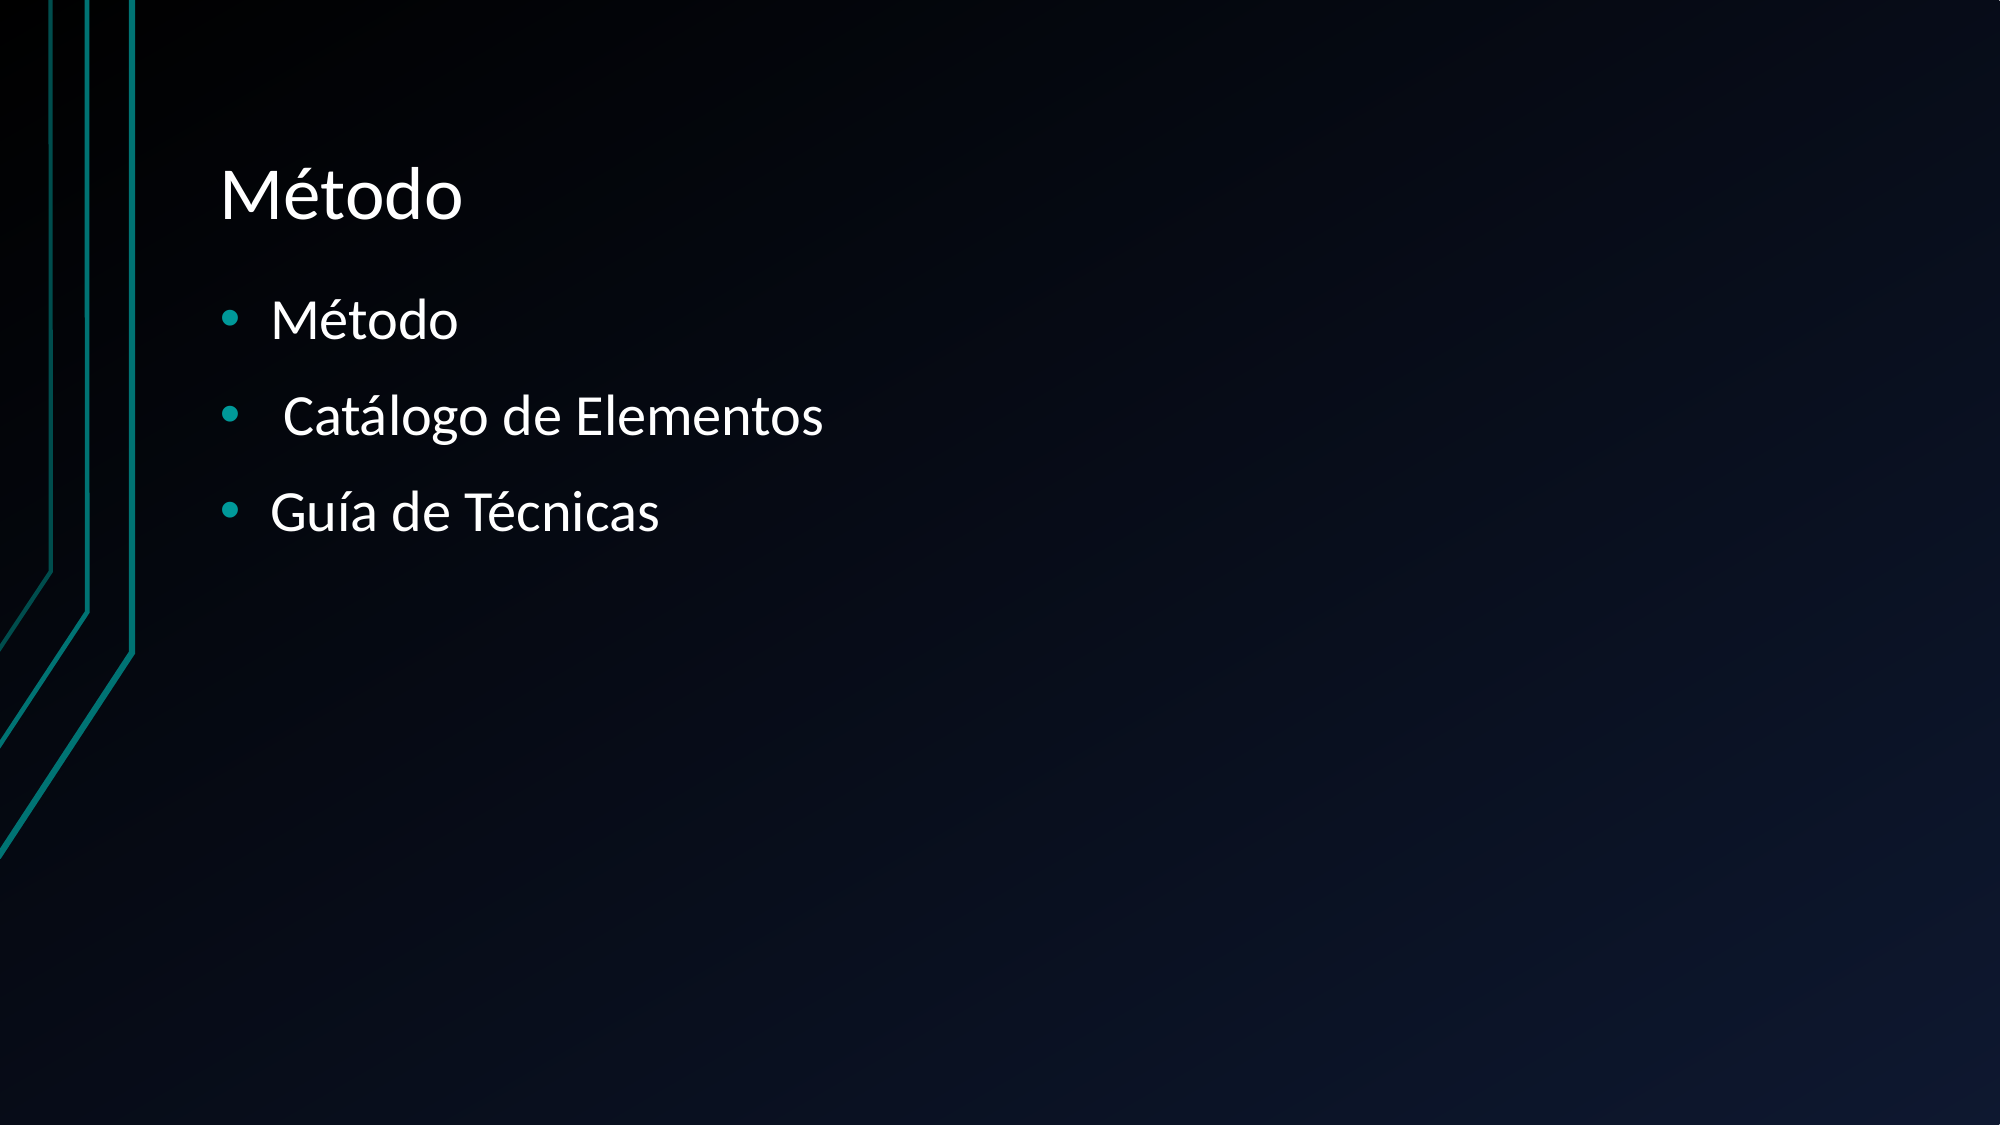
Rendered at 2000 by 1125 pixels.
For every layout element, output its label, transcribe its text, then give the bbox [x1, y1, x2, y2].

title Método [199, 45, 1900, 246]
list Método Catálogo de Elementos Guía de Técnicas [199, 279, 1900, 1012]
